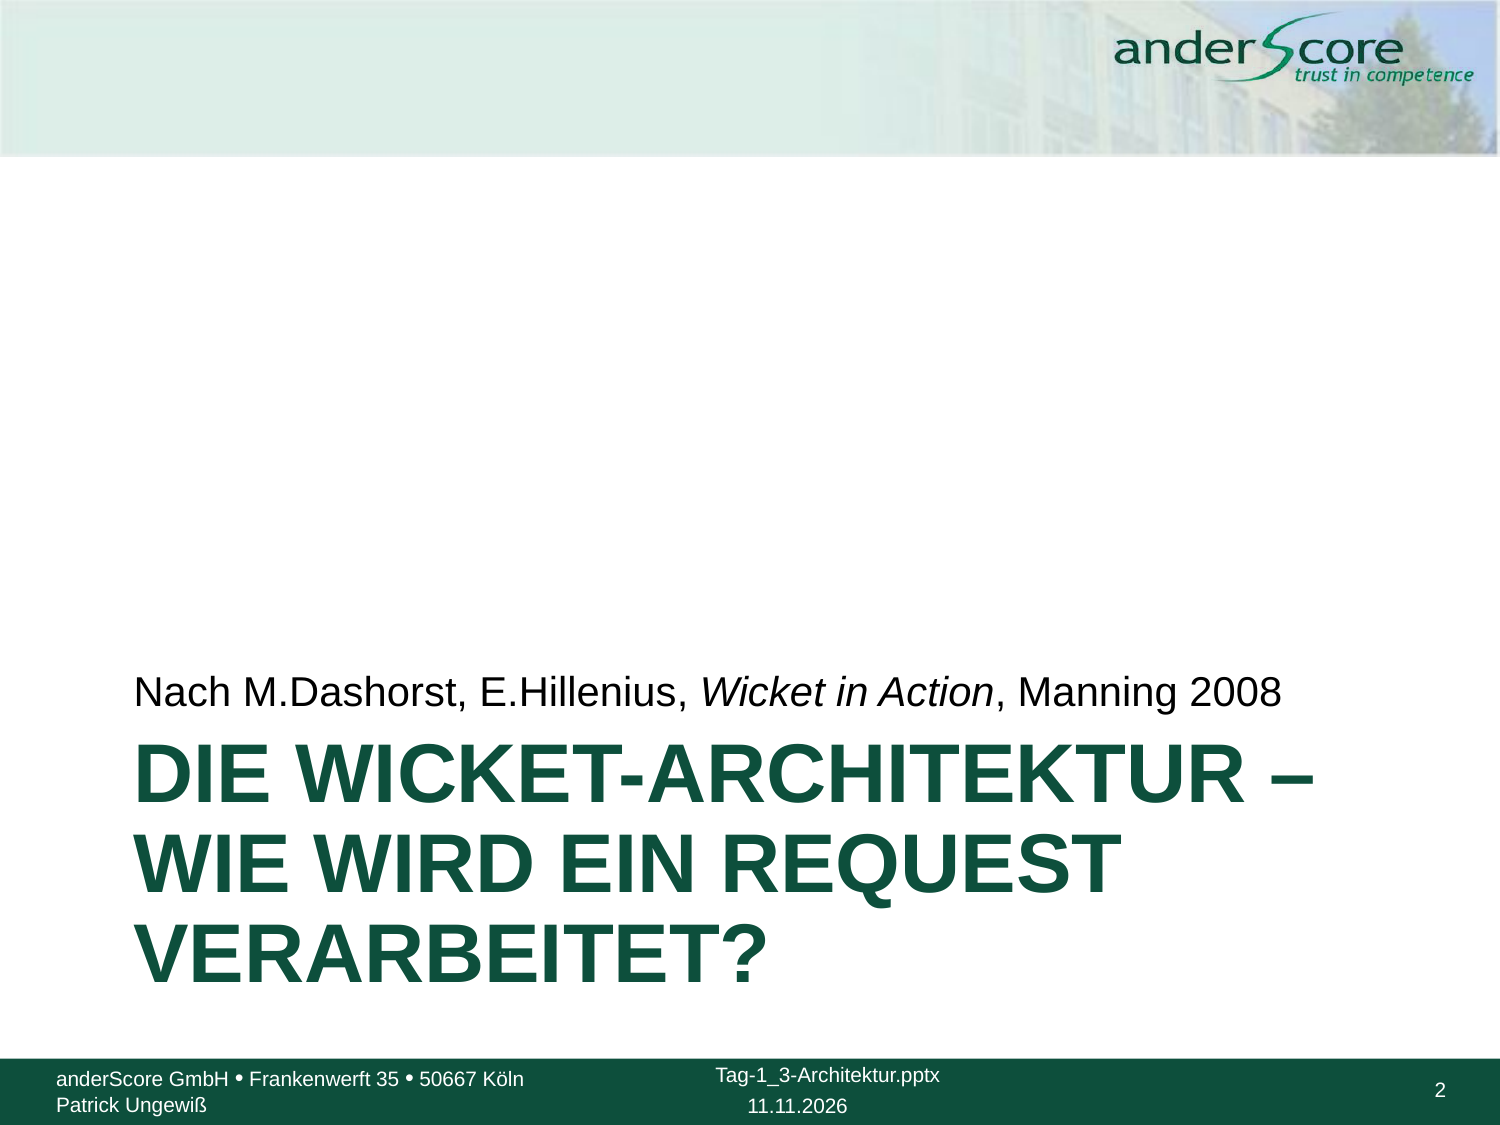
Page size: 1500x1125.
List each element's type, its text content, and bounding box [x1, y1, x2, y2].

title Die Wicket-Architektur – Wie wird ein Request Verarbeitet? [118, 724, 1394, 1024]
list Nach M.Dashorst, E.Hillenius, Wicket in Action, Manning 2008 [118, 476, 1394, 724]
picture [0, 0, 1500, 157]
